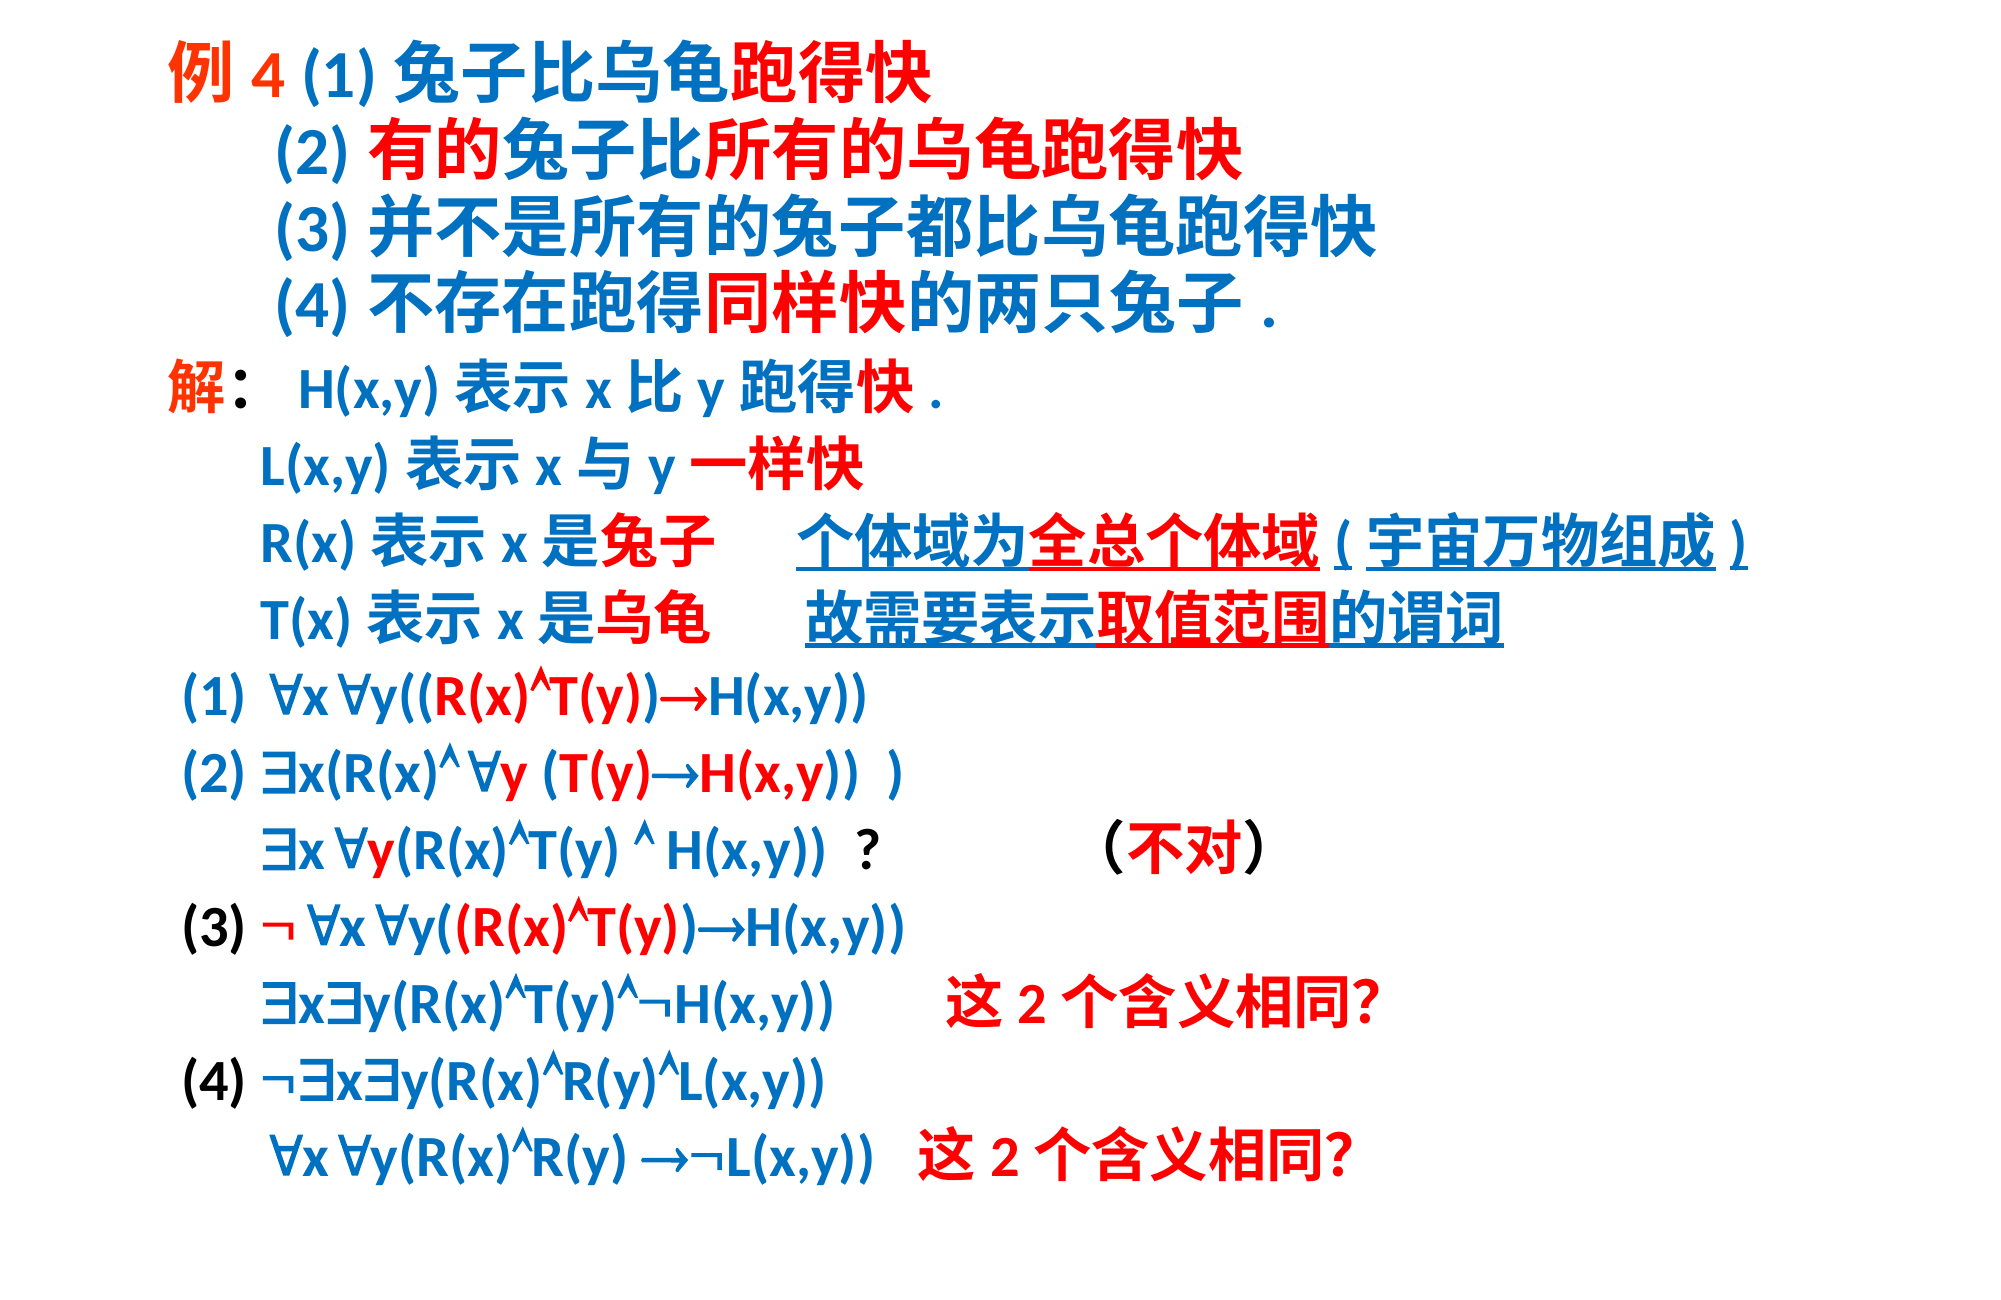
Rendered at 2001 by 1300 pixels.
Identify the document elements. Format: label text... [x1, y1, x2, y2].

list 例4 (1)兔子比乌龟跑得快 (2)有的兔子比所有的乌龟跑得快 (3)并不是所有的兔子都比乌龟跑得快 (4)不存在跑得同样快的两只兔子. 解：H(x,y)表示x比y跑得快. L(x,y)表示x与y一样快 R(x)表示x是兔子 个体域为全总个体域(宇宙万物组成) T(x)表示x是乌龟 故需要表示取值范围的谓词 (1) xy((R(x)T(y))H(x,y)) (2) x(R(x)y (T(y)H(x,y)) ) xy(R(x)T(y)  H(x,y)) ? （不对） (3) xy((R(x)T(y))H(x,y)) xy(R(x)T(y)H(x,y)) 这2个含义相同？ (4) xy(R(x)R(y)L(x,y)) xy(R(x)R(y) L(x,y)) 这2个含义相同？ [167, 35, 1954, 1250]
